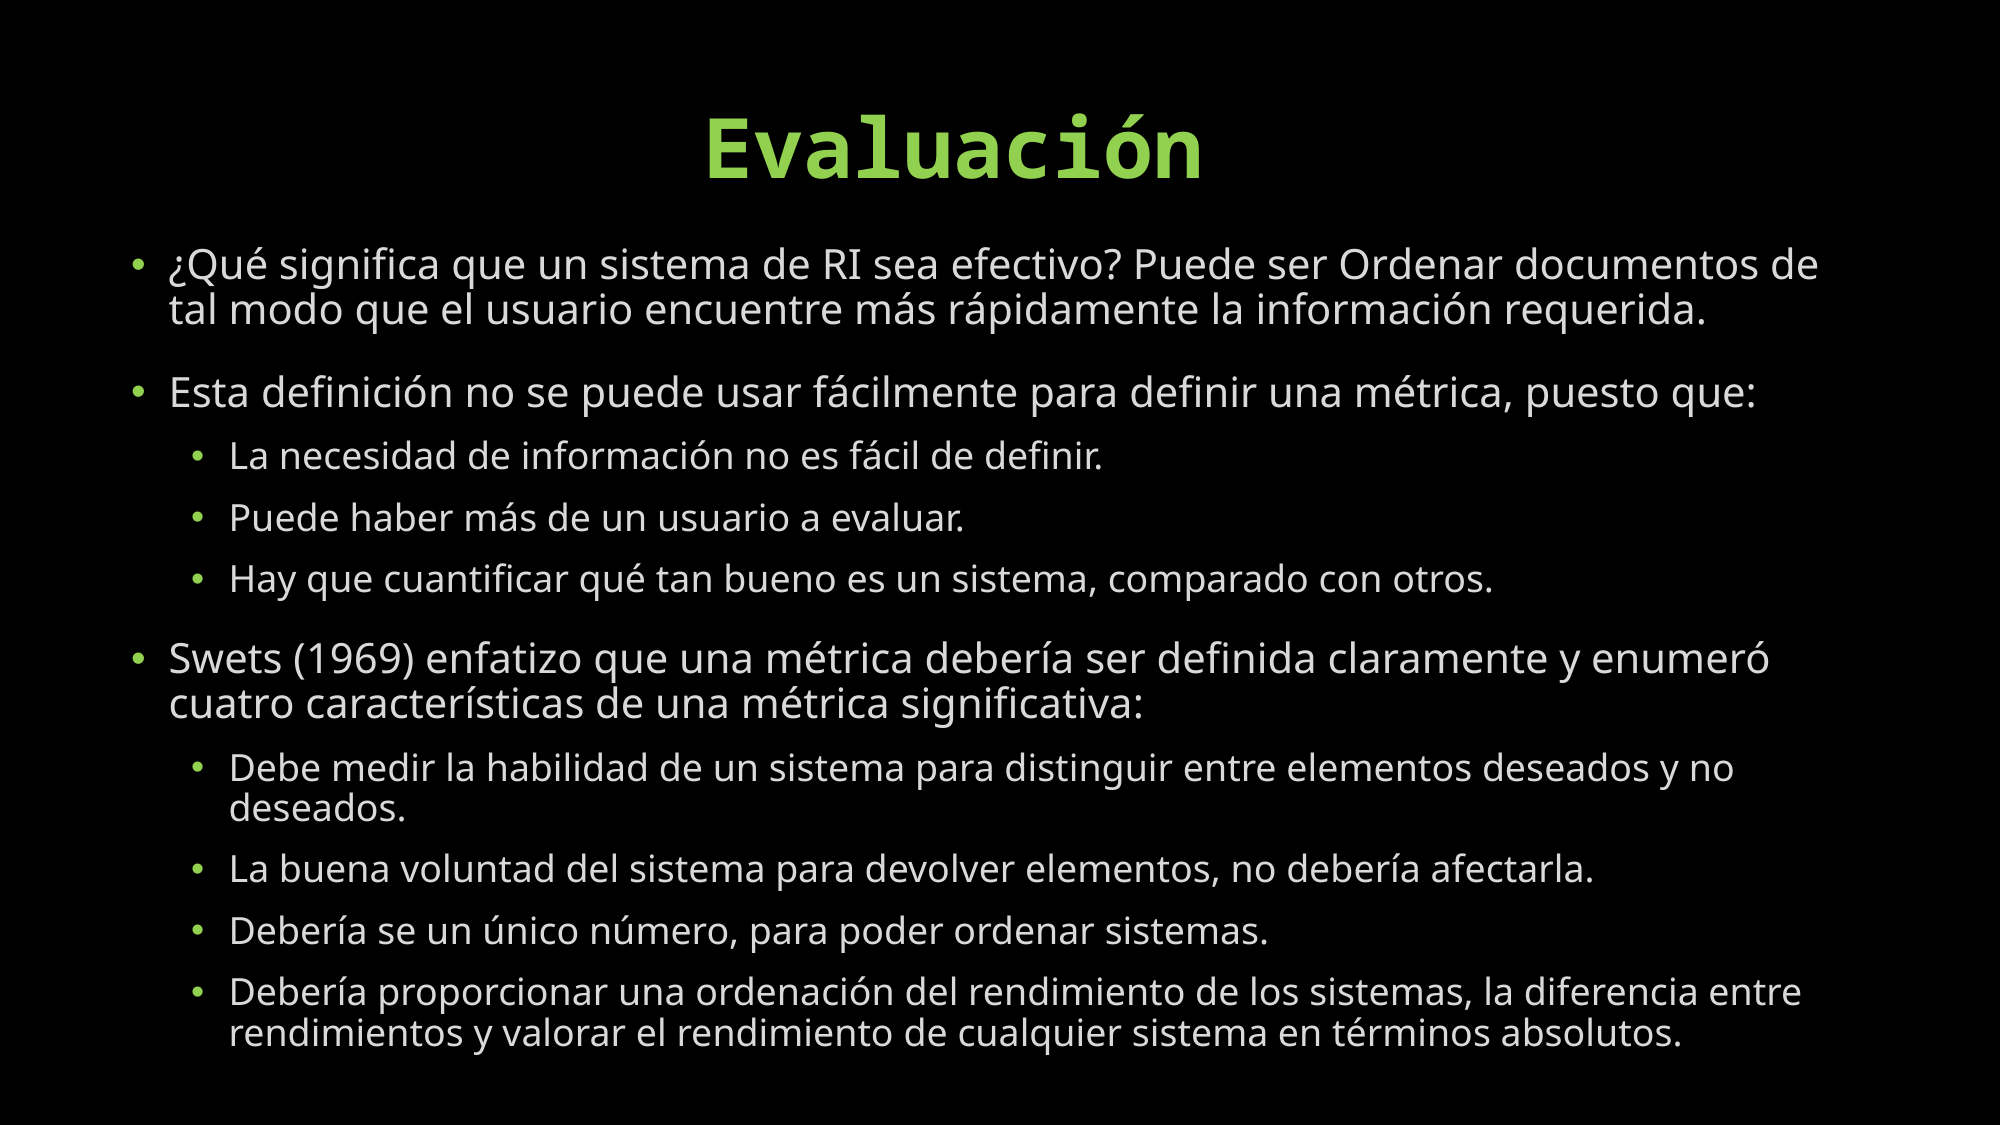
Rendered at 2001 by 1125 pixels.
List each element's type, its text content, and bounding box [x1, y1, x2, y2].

title Evaluación [229, 89, 1678, 205]
list ¿Qué significa que un sistema de RI sea efectivo? Puede ser Ordenar documentos de tal modo que el usuario encuentre más rápidamente la información requerida. Esta definición no se puede usar fácilmente para definir una métrica, puesto que: La necesidad de información no es fácil de definir. Puede haber más de un usuario a evaluar. Hay que cuantificar qué tan bueno es un sistema, comparado con otros. Swets (1969) enfatizo que una métrica debería ser definida claramente y enumeró cuatro características de una métrica significativa: Debe medir la habilidad de un sistema para distinguir entre elementos deseados y no deseados. La buena voluntad del sistema para devolver elementos, no debería afectarla. Debería se un único número, para poder ordenar sistemas. Debería proporcionar una ordenación del rendimiento de los sistemas, la diferencia entre rendimientos y valorar el rendimiento de cualquier sistema en términos absolutos. [115, 236, 1890, 1036]
